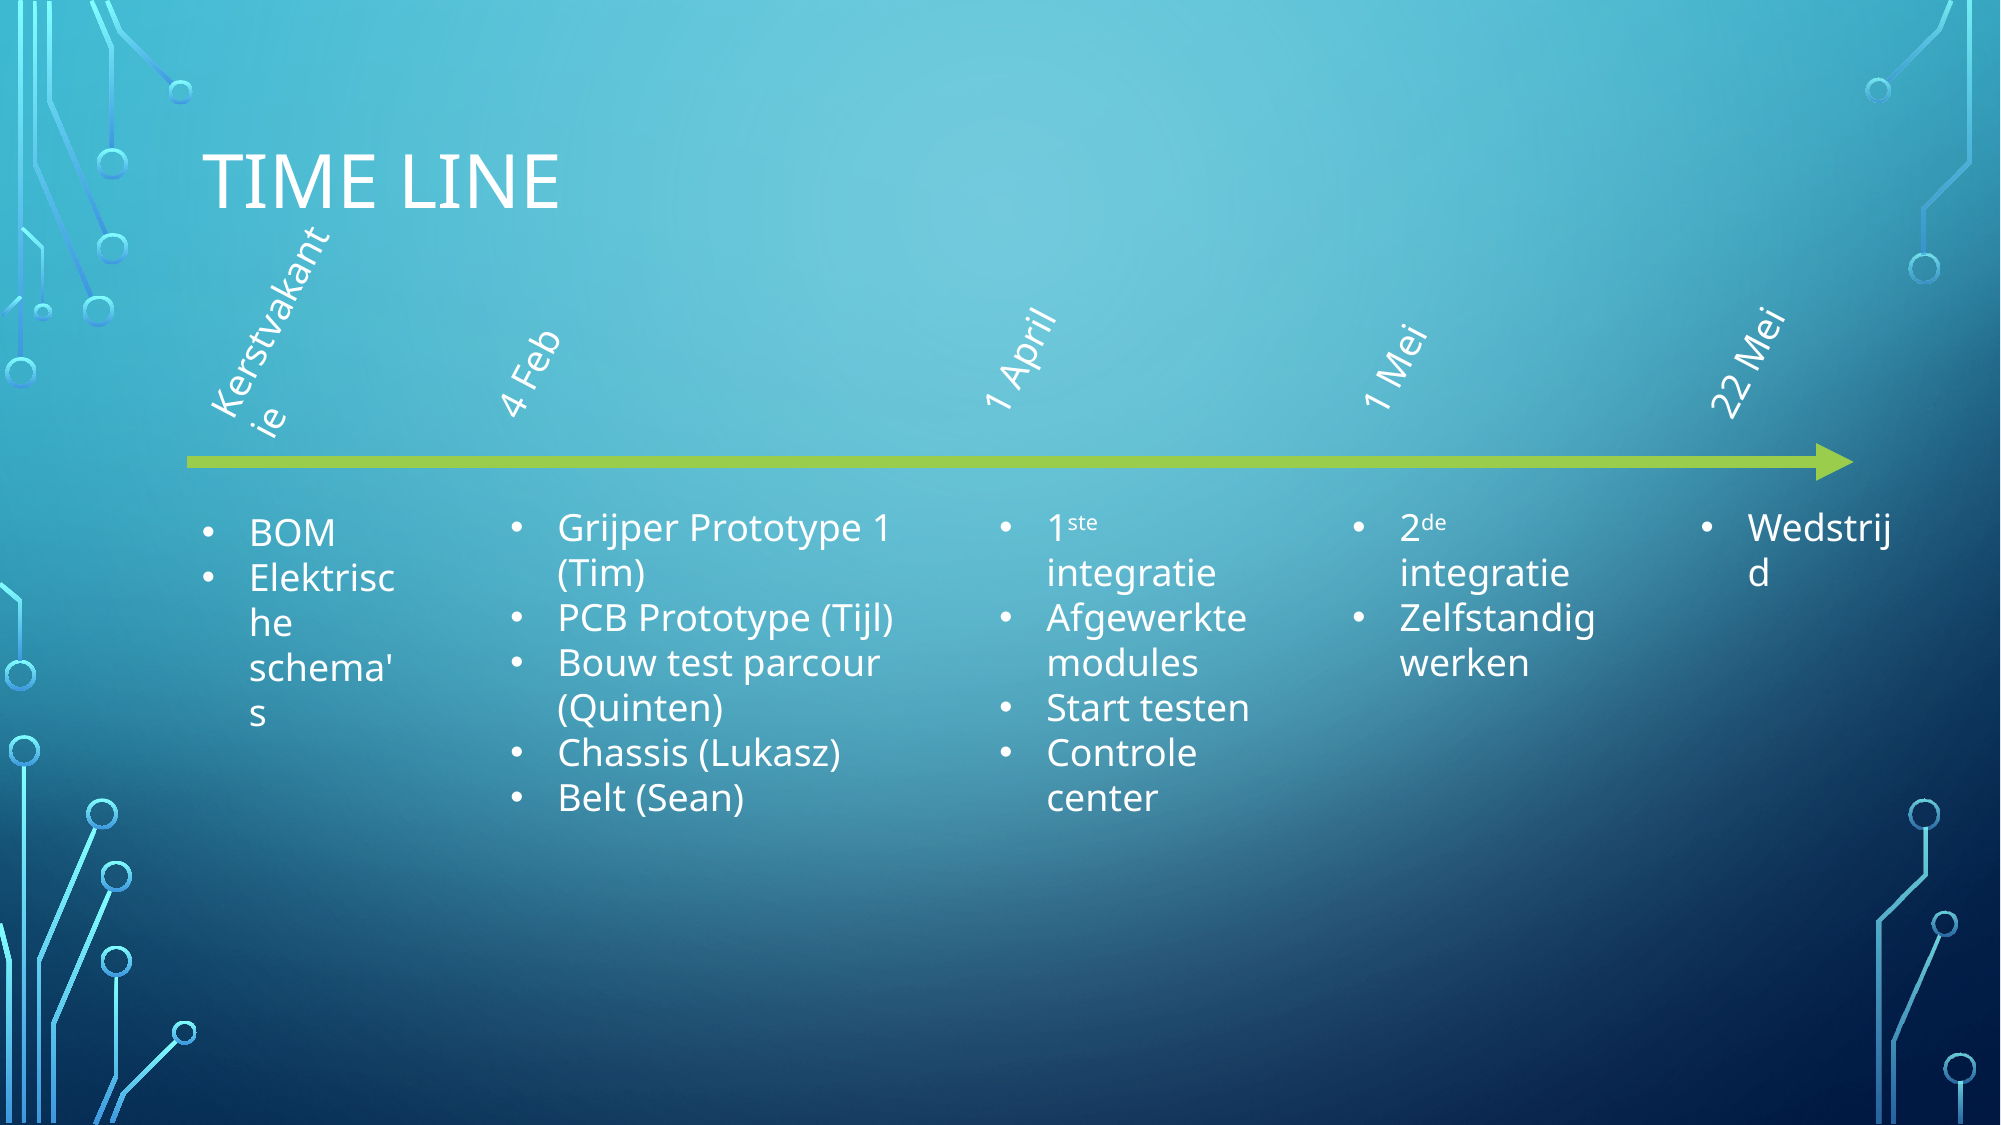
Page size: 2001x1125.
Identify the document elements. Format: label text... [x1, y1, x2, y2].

text_box 1 Mei [1337, 192, 1505, 439]
text_box 4 Feb [472, 195, 640, 441]
text_box 2de integratie Zelfstandig werken [1337, 496, 1622, 692]
text_box 22 Mei [1685, 195, 1853, 441]
text_box Kerstvakantie [187, 195, 395, 461]
title Time line [187, 63, 1813, 306]
text_box 1 April [958, 192, 1126, 439]
text_box Wedstrijd [1685, 496, 1930, 602]
text_box 1ste integratie Afgewerkte modules Start testen Controle center [984, 496, 1269, 827]
text_box BOM Elektrische schema's [187, 501, 419, 742]
text_box Grijper Prototype 1 (Tim) PCB Prototype (Tijl) Bouw test parcour (Quinten) Chassis (Lukasz) Belt (Sean) [495, 496, 939, 827]
